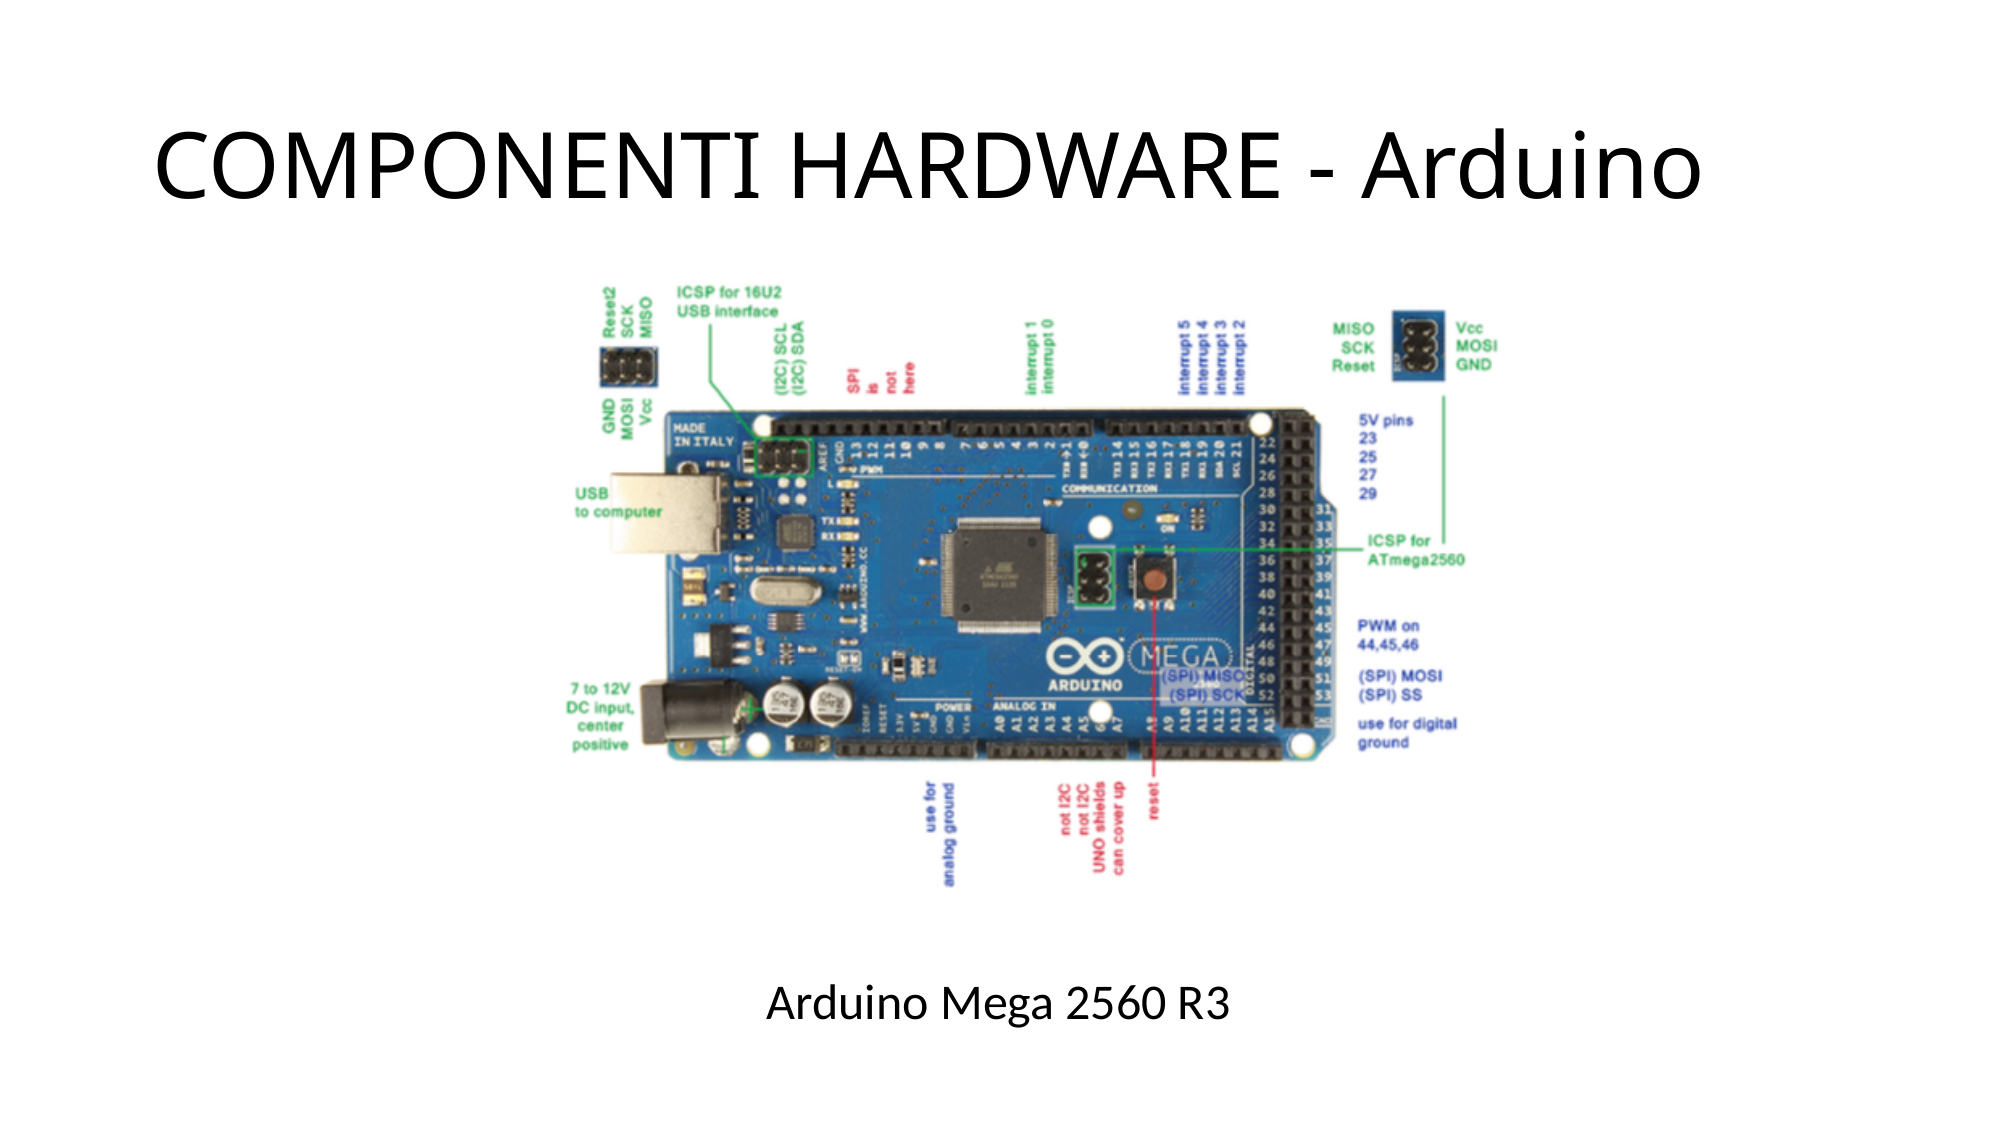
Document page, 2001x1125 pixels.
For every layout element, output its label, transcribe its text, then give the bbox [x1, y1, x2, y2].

text_box Arduino Mega 2560 R3 [752, 962, 1248, 1038]
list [505, 203, 1550, 930]
title COMPONENTI HARDWARE - Arduino [137, 59, 1863, 278]
